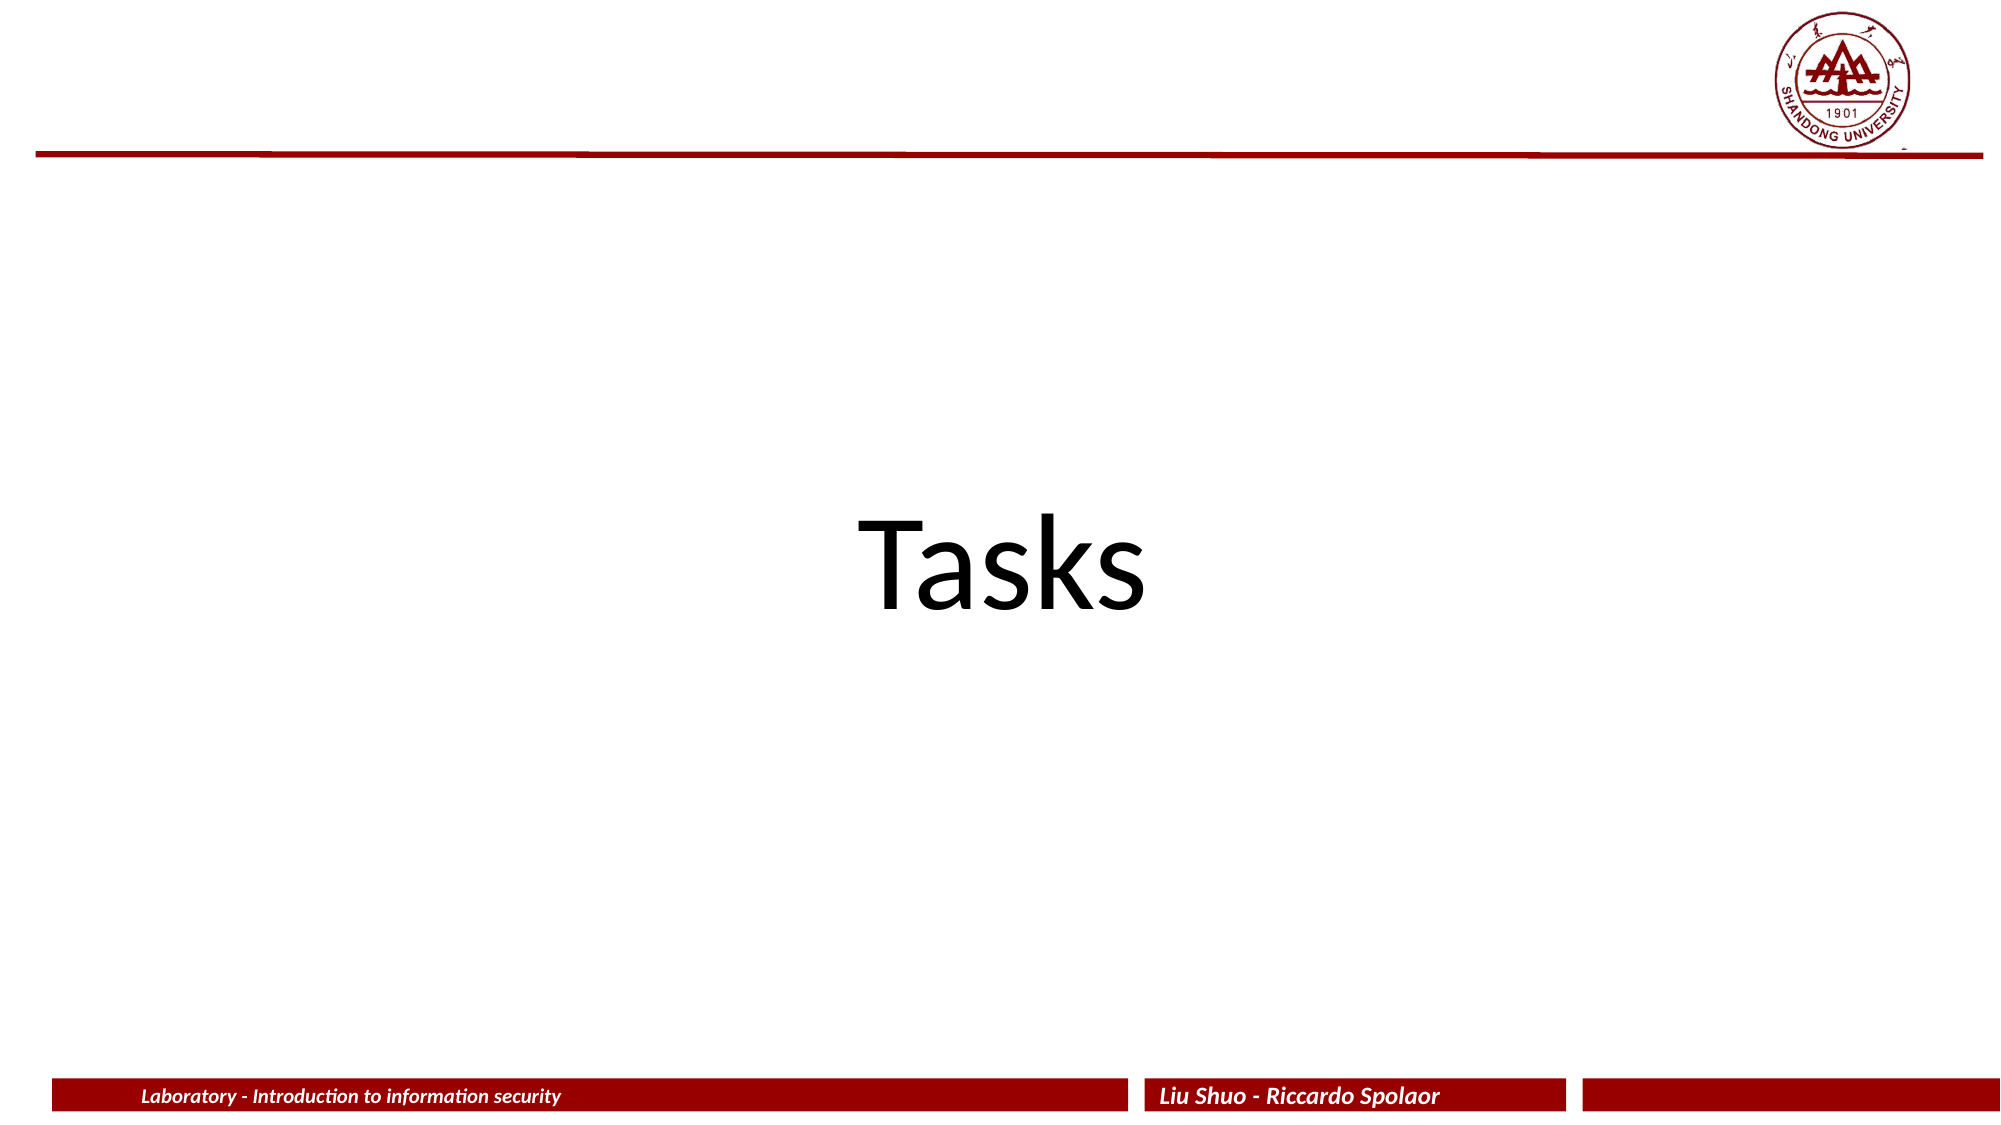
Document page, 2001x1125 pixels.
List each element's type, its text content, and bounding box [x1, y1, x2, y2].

picture [1774, 10, 1911, 150]
list Tasks [813, 475, 1187, 650]
